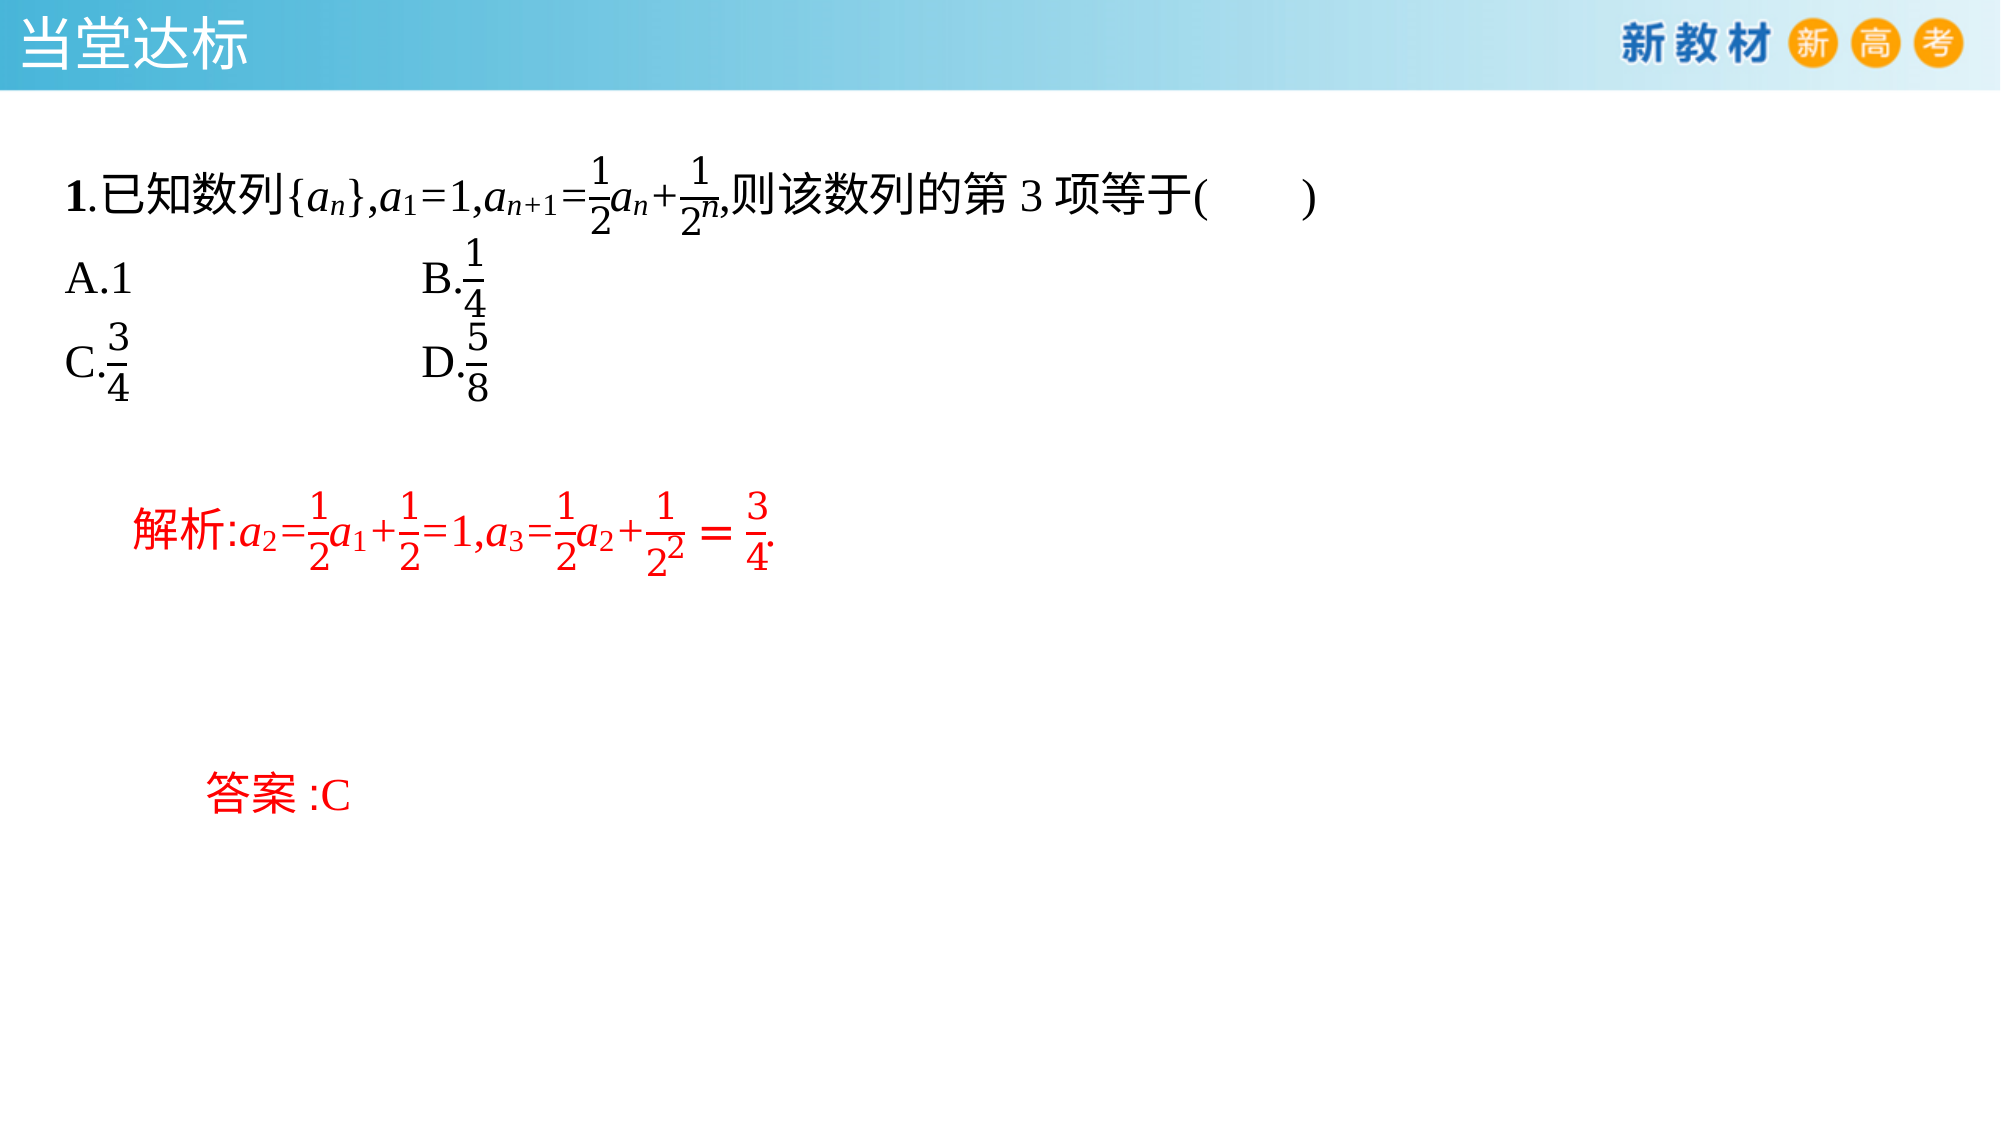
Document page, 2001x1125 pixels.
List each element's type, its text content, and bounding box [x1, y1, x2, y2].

text_box 当堂达标 [1, 0, 265, 85]
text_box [64, 152, 1399, 402]
picture [0, 0, 2001, 1125]
text_box 答案:C [190, 746, 378, 828]
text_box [132, 488, 1467, 578]
